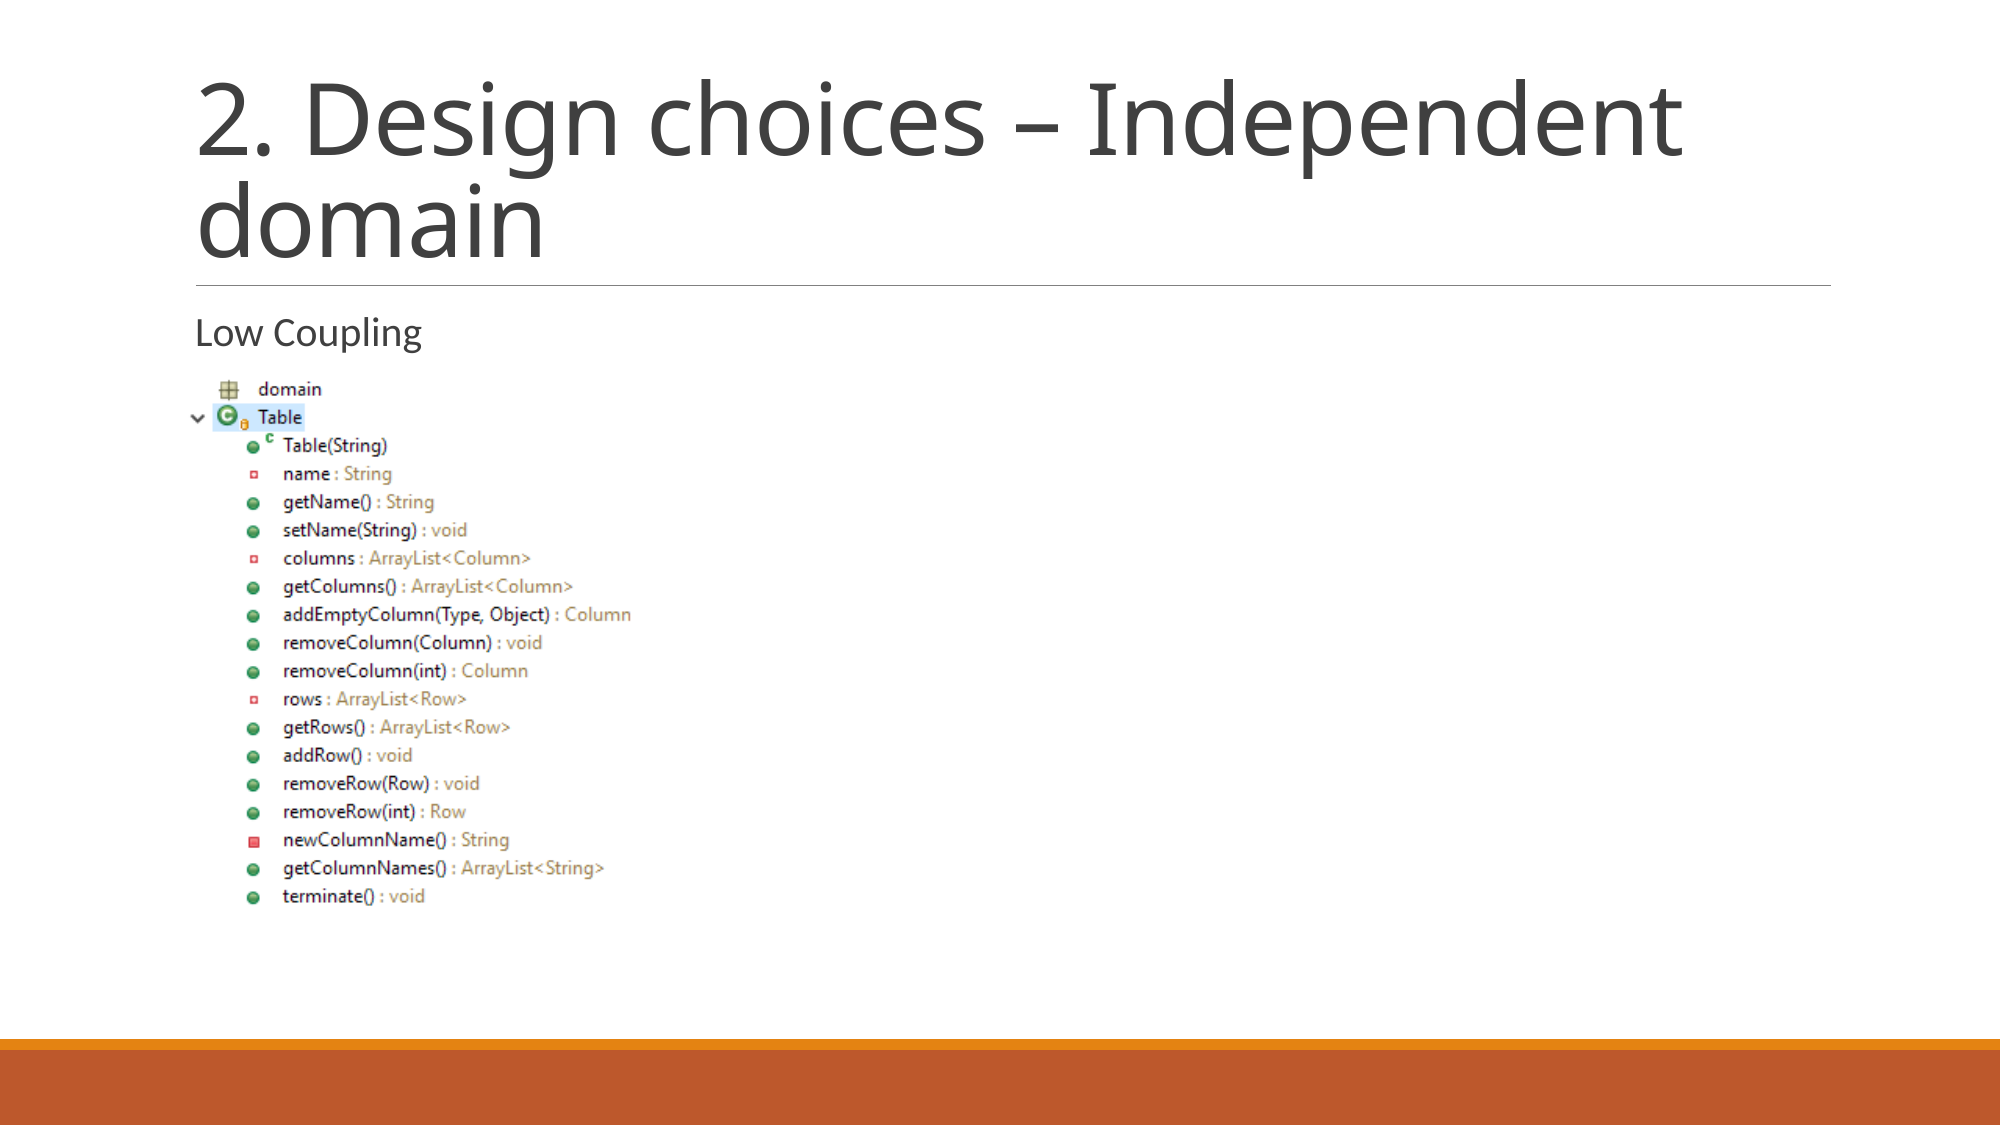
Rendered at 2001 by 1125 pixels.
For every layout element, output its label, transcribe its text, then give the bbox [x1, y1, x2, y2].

title 2. Design choices – Independent domain [180, 47, 1830, 285]
picture [179, 373, 732, 981]
list Low Coupling [180, 302, 1830, 963]
